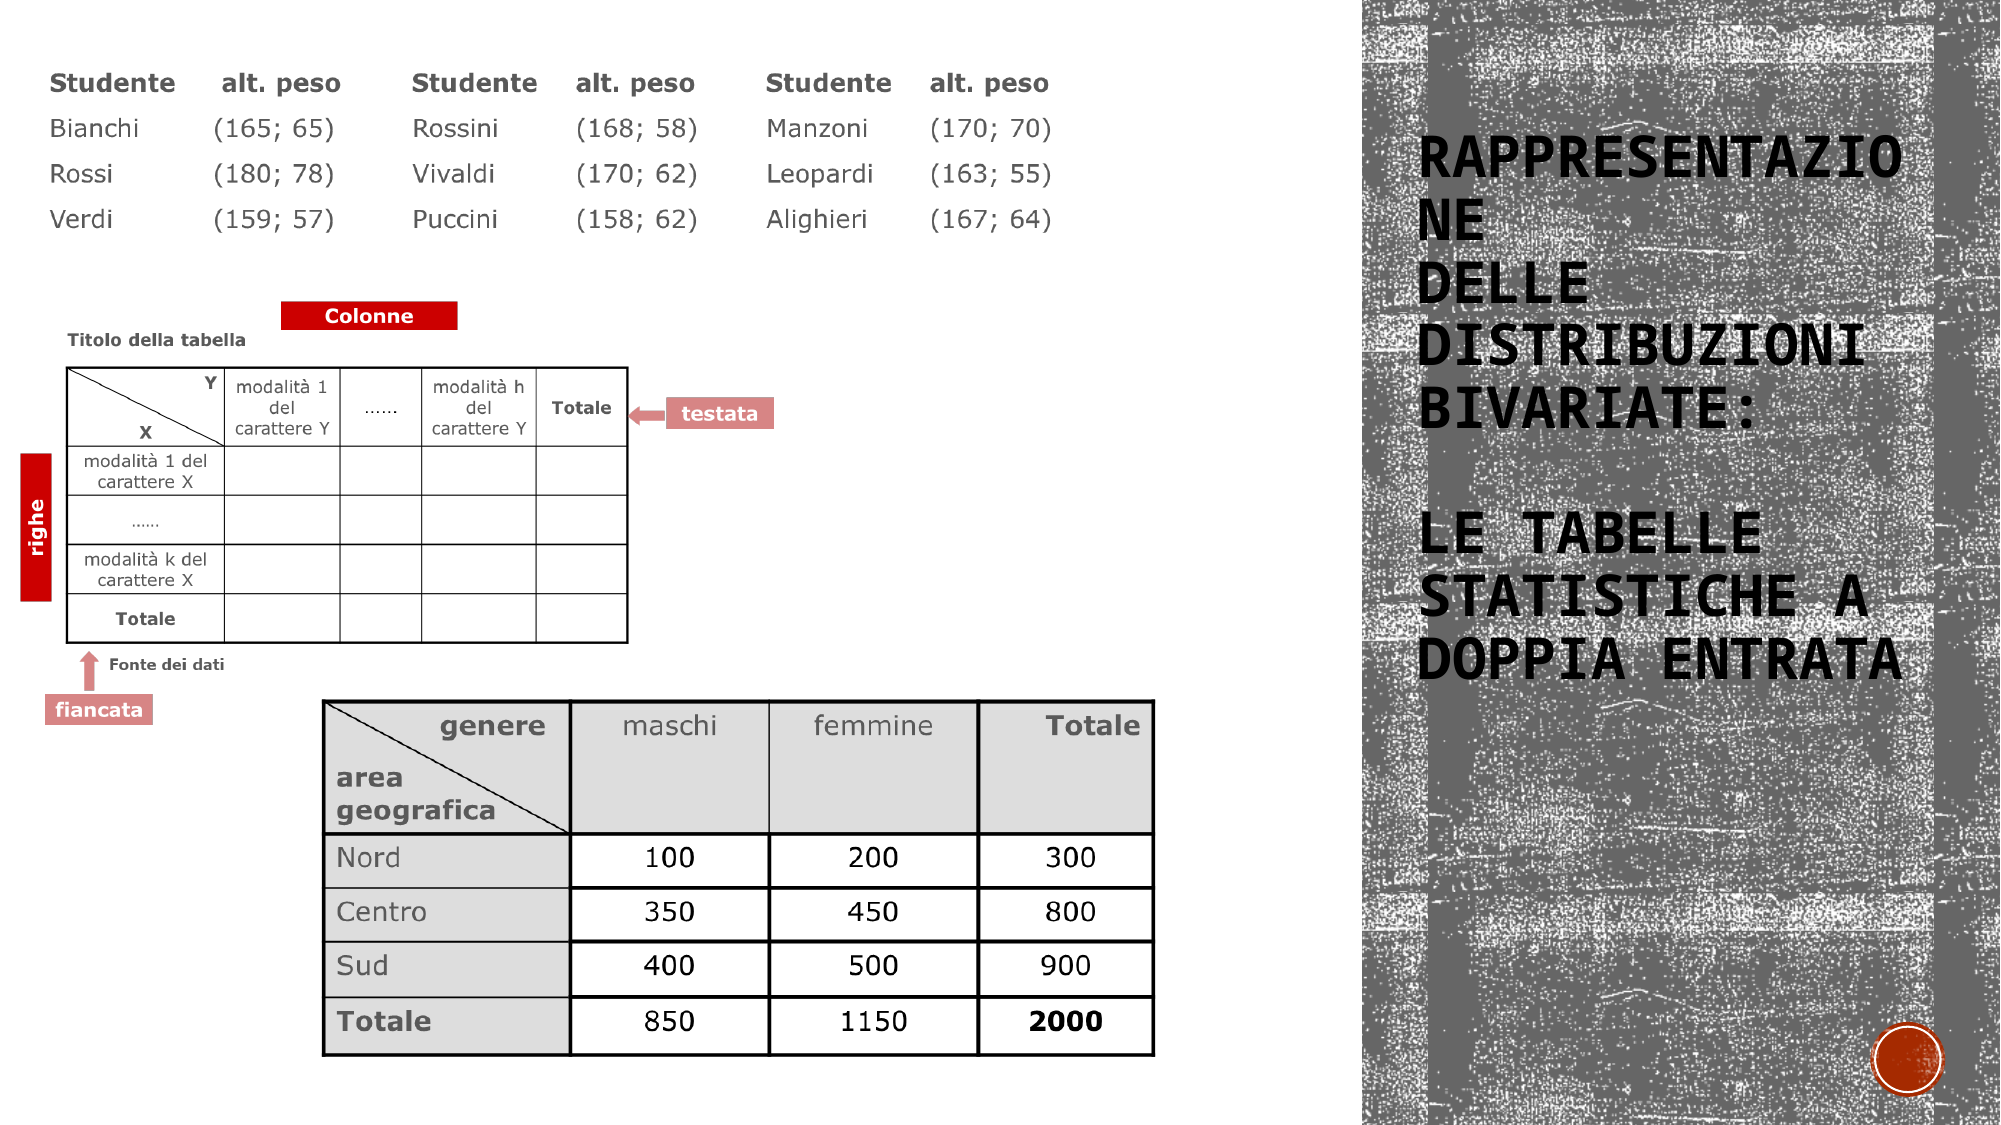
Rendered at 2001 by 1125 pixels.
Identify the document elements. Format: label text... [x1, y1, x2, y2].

picture [17, 297, 1157, 1059]
title Rappresentazione delle distribuzioni bivariate: le tabelle statistiche a doppia entrata [1402, 112, 1928, 700]
picture [33, 58, 1093, 248]
